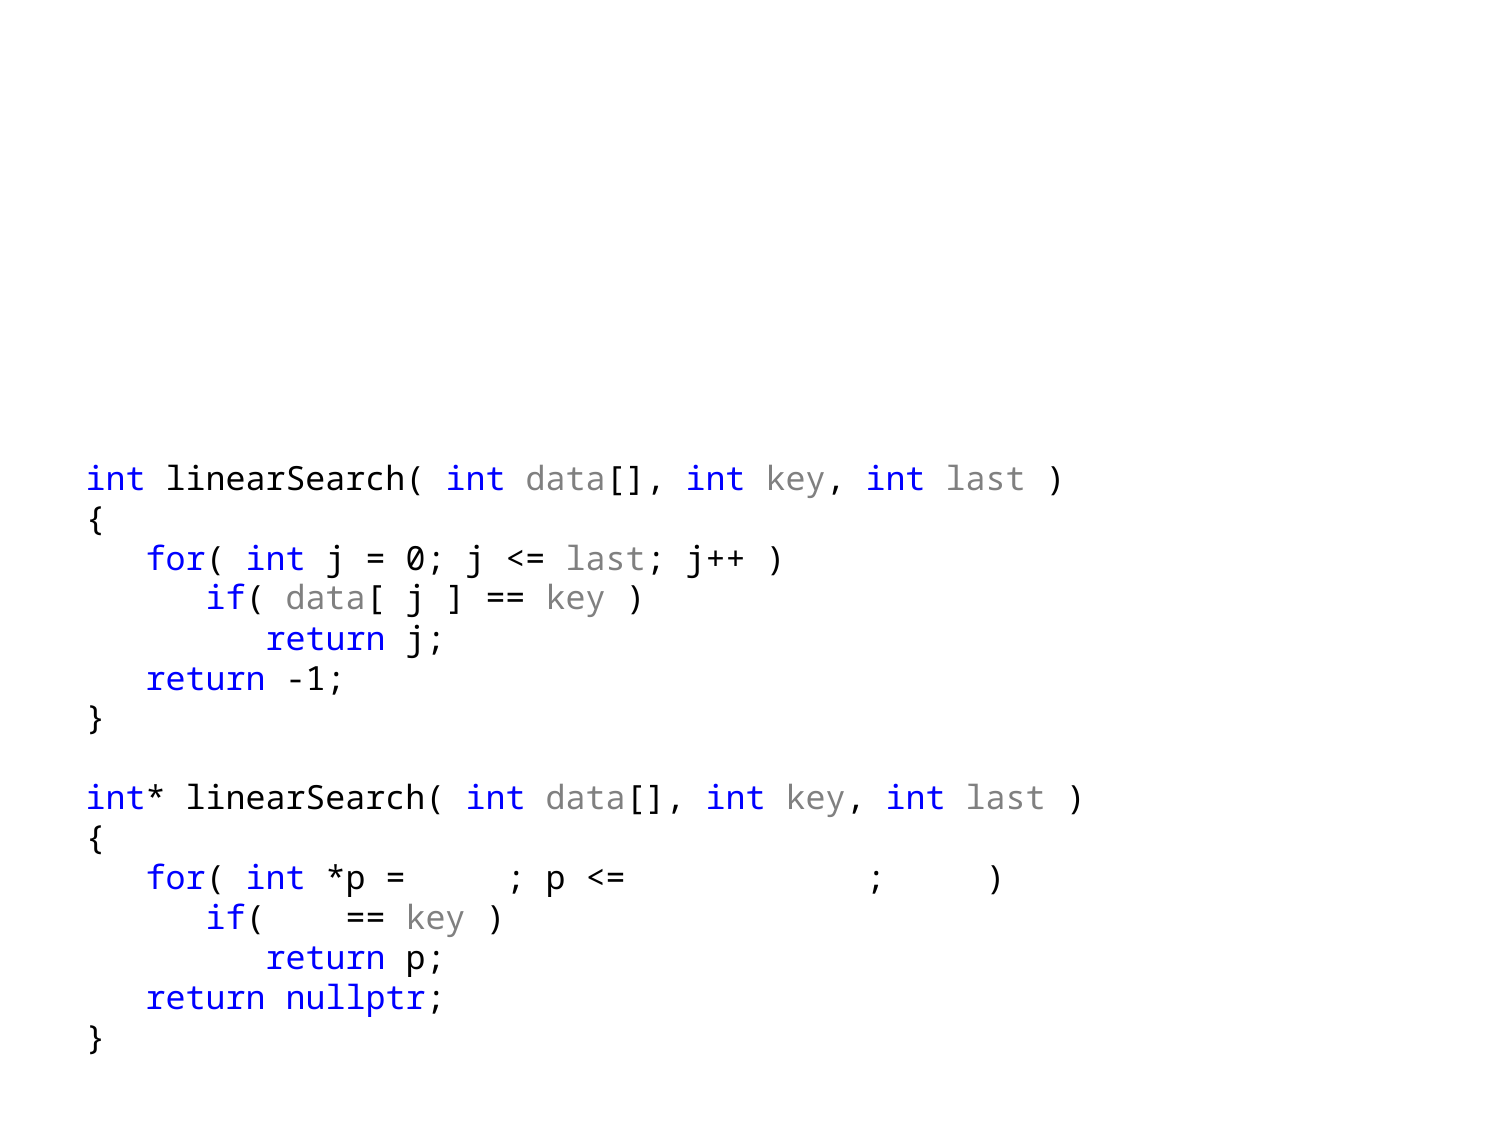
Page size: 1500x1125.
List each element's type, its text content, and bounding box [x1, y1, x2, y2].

list int linearSearch( int data[], int key, int last ) { for( int j = 0; j <= last; j++ ) if( data[ j ] == key ) return j; return -1; } int* linearSearch( int data[], int key, int last ) { for( int *p = data; p <= data + last; p++ ) if( *p == key ) return p; return nullptr; } [70, 89, 1430, 1065]
